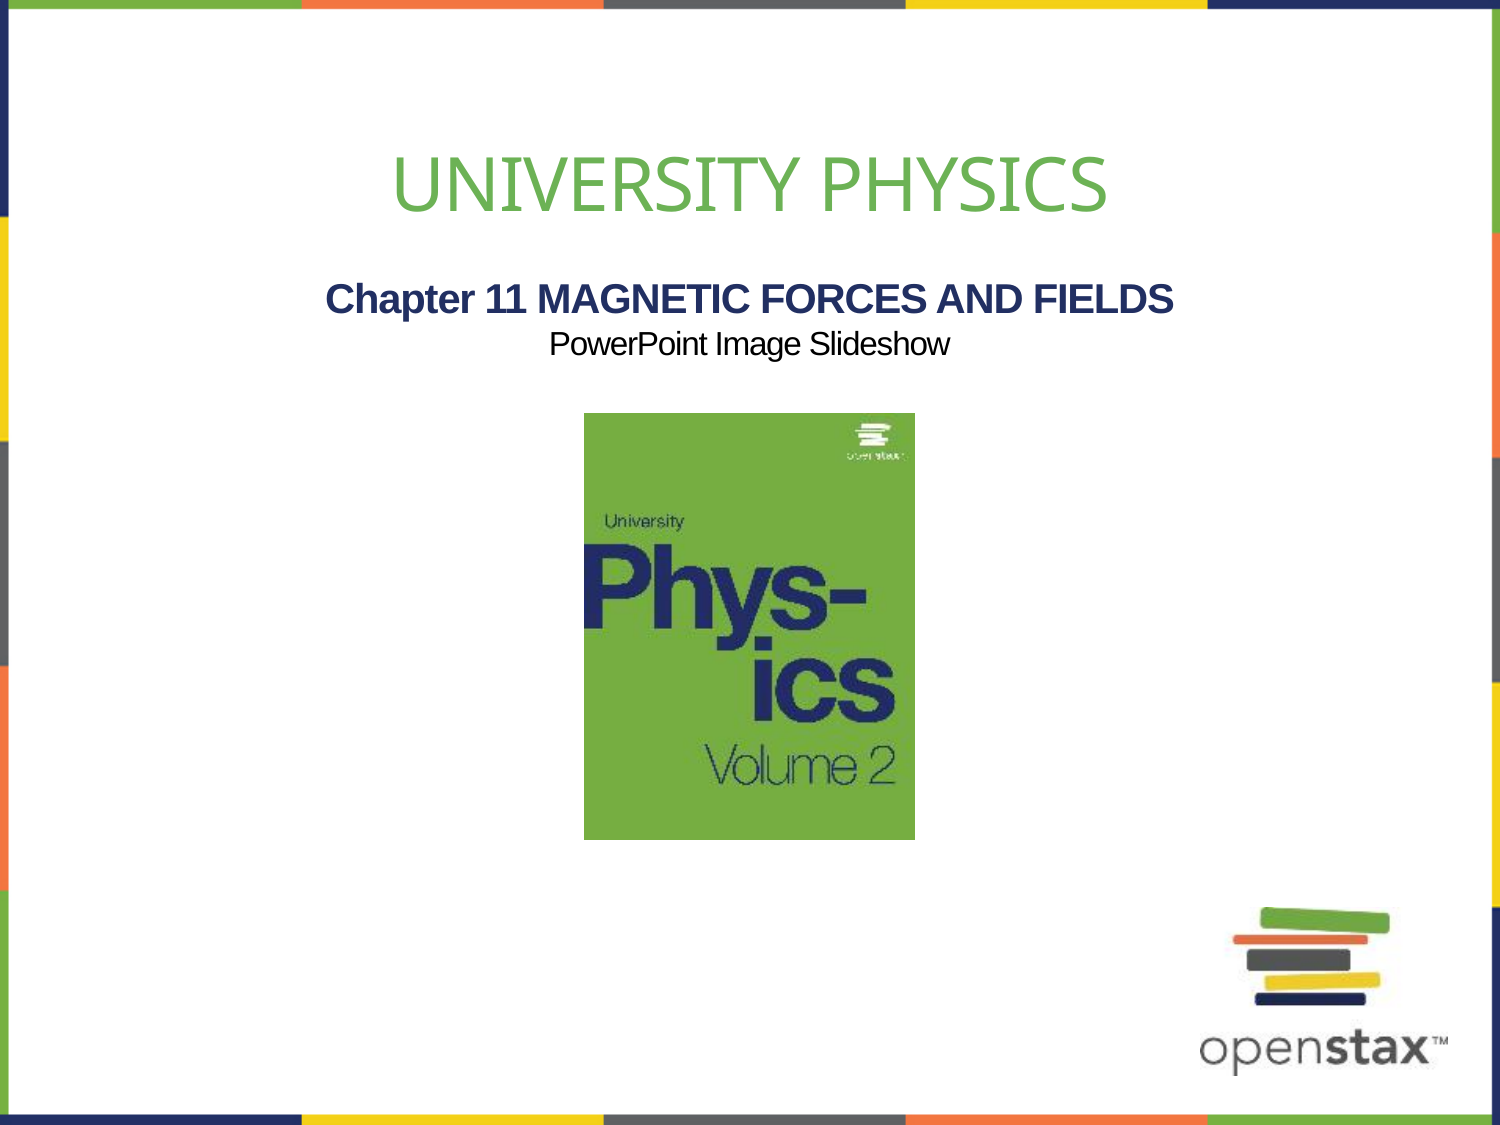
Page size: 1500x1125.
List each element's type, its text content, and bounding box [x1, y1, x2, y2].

picture [0, 246, 1500, 1125]
text_box University Physics Chapter 11 MAGNETIC FORCES AND FIELDS PowerPoint Image Slideshow [0, 129, 1500, 246]
picture [0, 0, 1500, 129]
